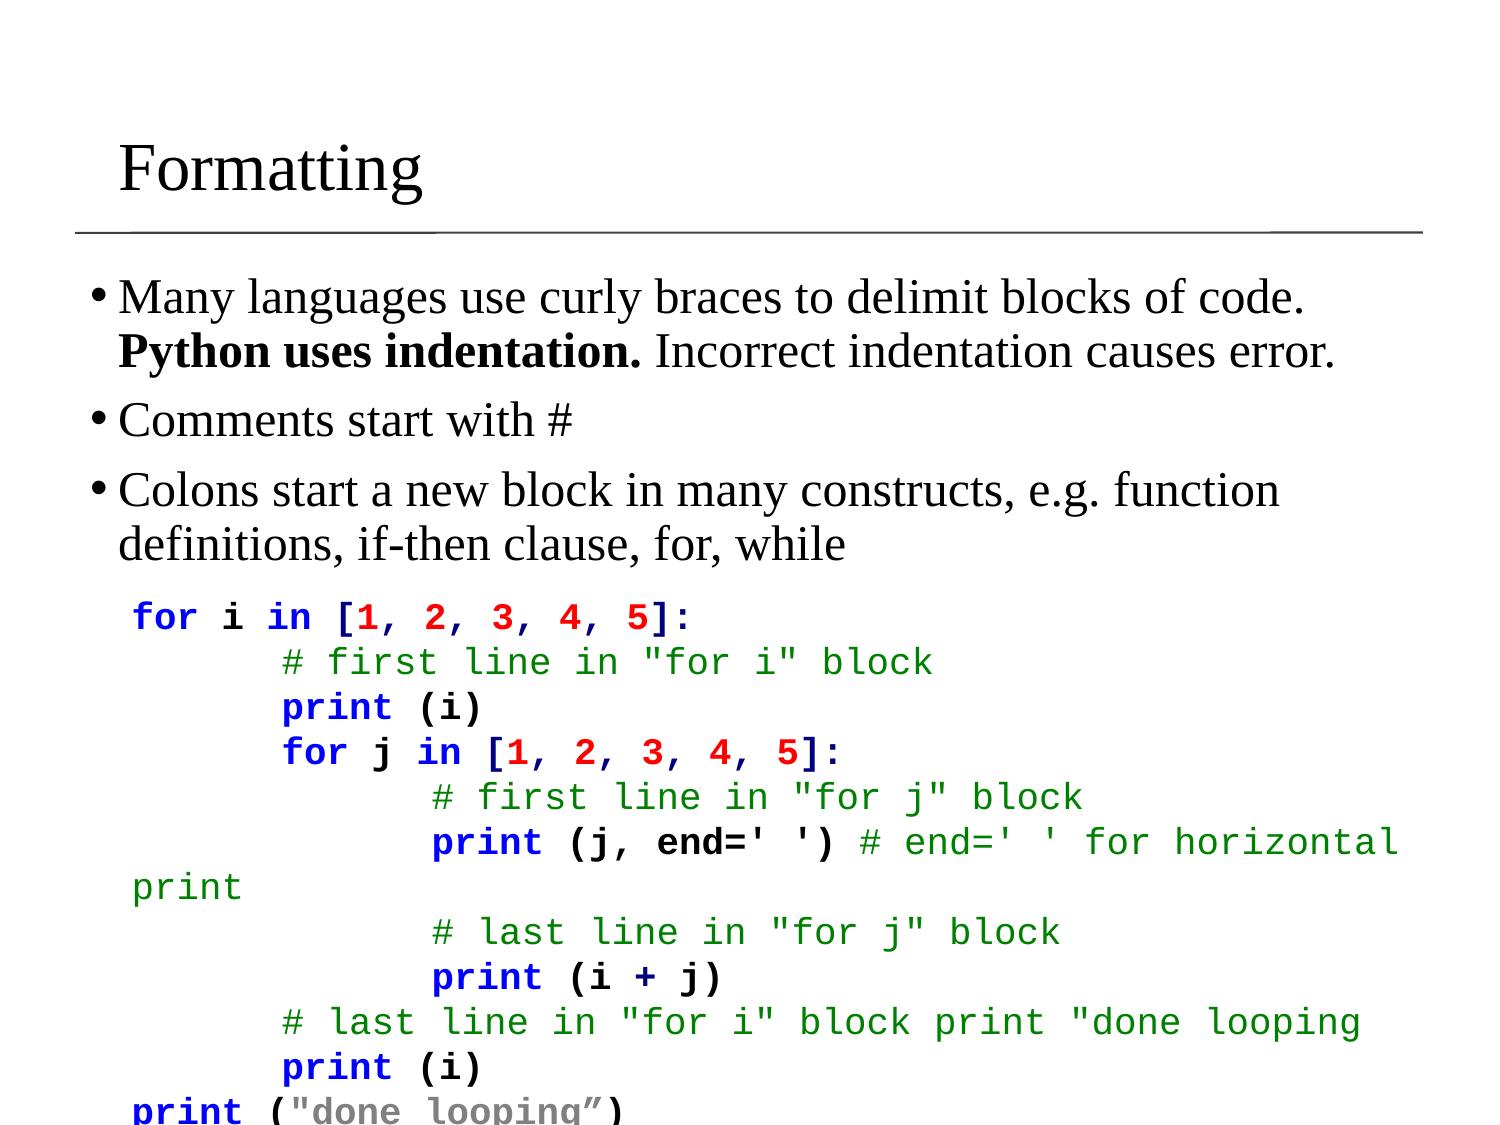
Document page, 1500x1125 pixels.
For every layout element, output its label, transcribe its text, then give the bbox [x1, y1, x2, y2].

text_box for i in [1, 2, 3, 4, 5]: # first line in "for i" block print (i) for j in [1, 2, 3, 4, 5]: # first line in "for j" block print (j, end=' ') # end=' ' for horizontal print # last line in "for j" block print (i + j) # last line in "for i" block print "done looping print (i) print ("done looping”) [116, 584, 1451, 1125]
list Many languages use curly braces to delimit blocks of code. Python uses indentation. Incorrect indentation causes error. Comments start with # Colons start a new block in many constructs, e.g. function definitions, if-then clause, for, while [75, 262, 1425, 588]
title Formatting [103, 59, 1397, 262]
